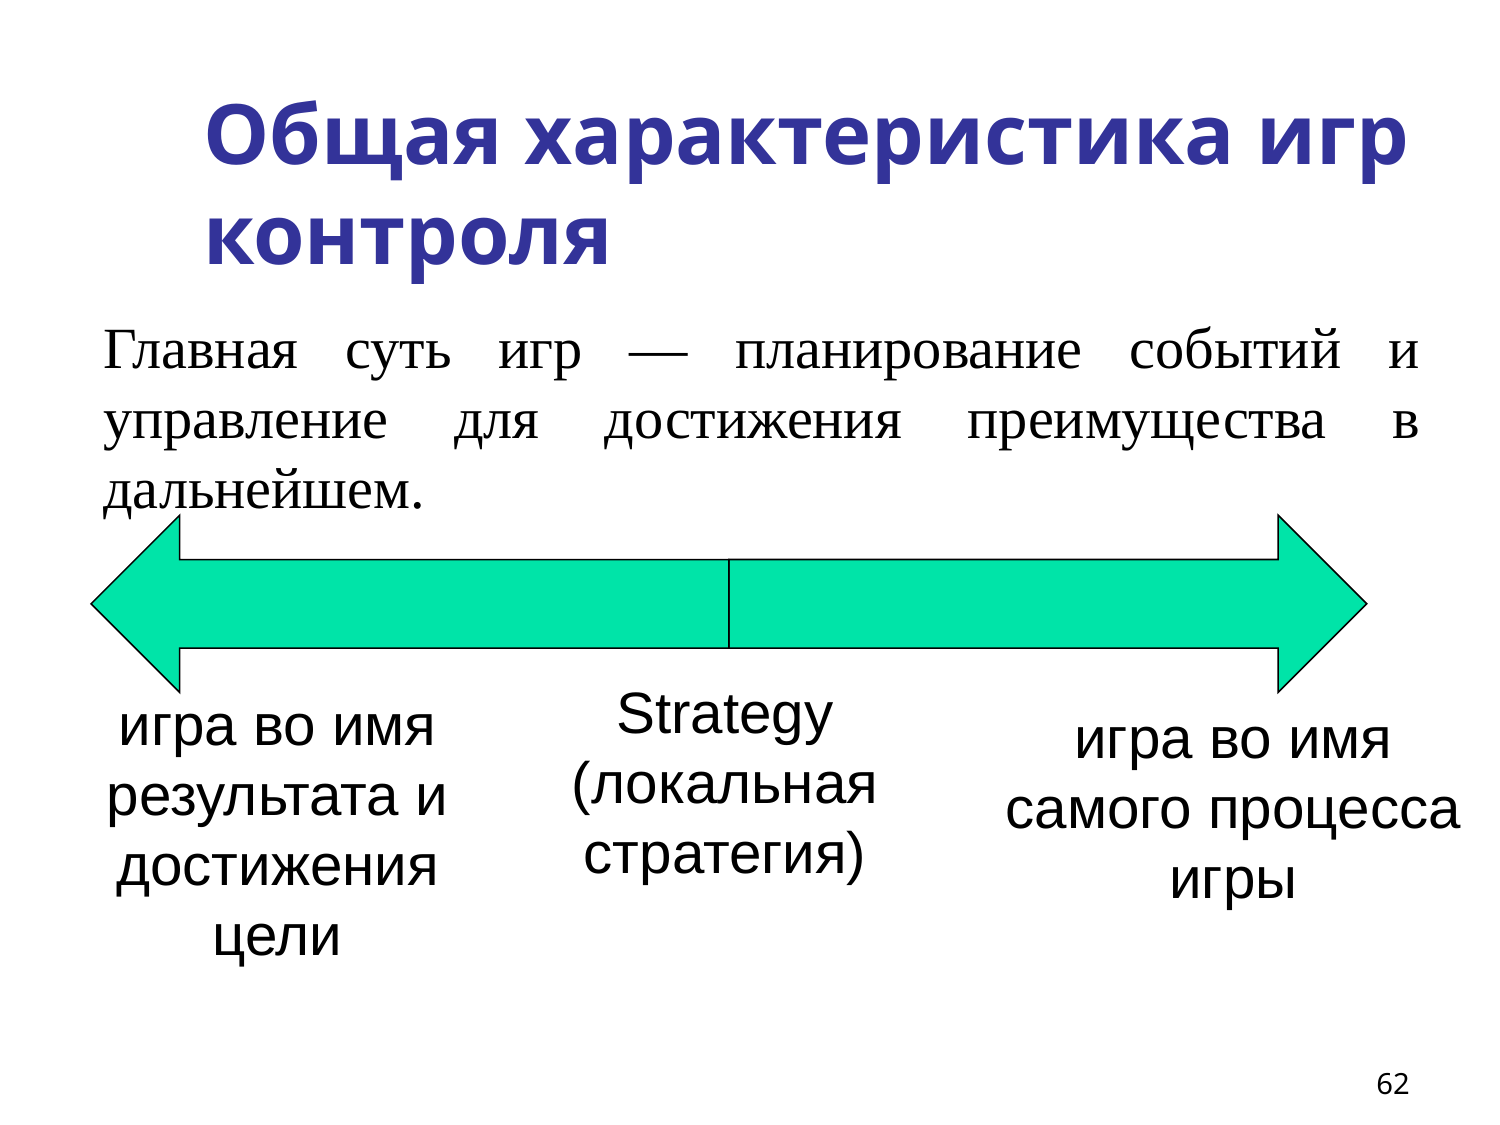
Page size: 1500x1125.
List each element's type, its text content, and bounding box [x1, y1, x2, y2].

title Общая характеристика игр контроля [188, 101, 1468, 289]
text_box Strategy (локальная стратегия) [537, 668, 913, 893]
text_box игра во имя результата и достижения цели [64, 679, 491, 975]
text_box игра во имя самого процесса игры [986, 692, 1481, 918]
text_box Главная суть игр — планирование событий и управление для достижения преимущества в дальнейшем. [88, 302, 1436, 528]
text_box [91, 515, 729, 679]
slide_number 62 [1112, 1037, 1425, 1113]
text_box [729, 515, 1367, 692]
